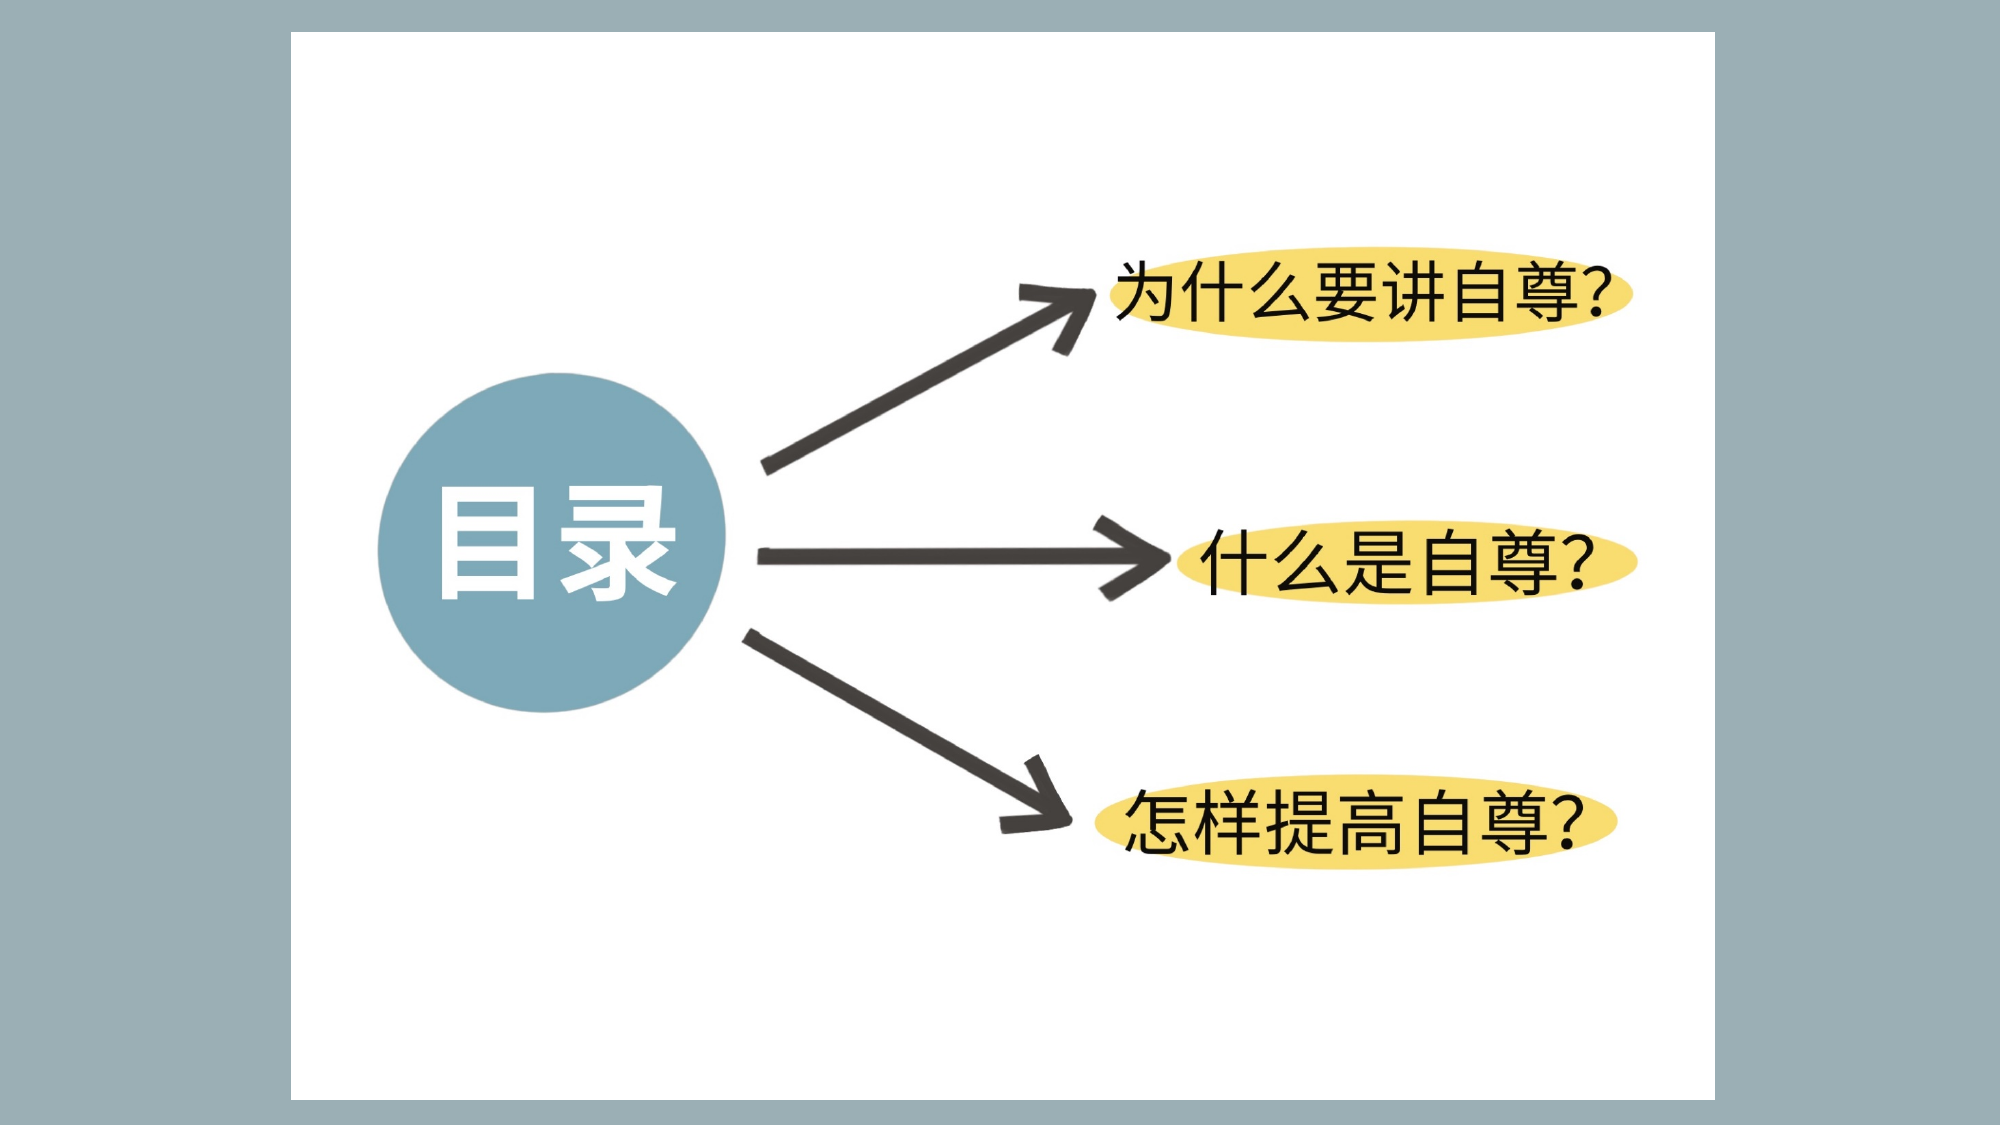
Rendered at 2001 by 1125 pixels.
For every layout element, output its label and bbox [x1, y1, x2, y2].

picture [291, 32, 1715, 1100]
